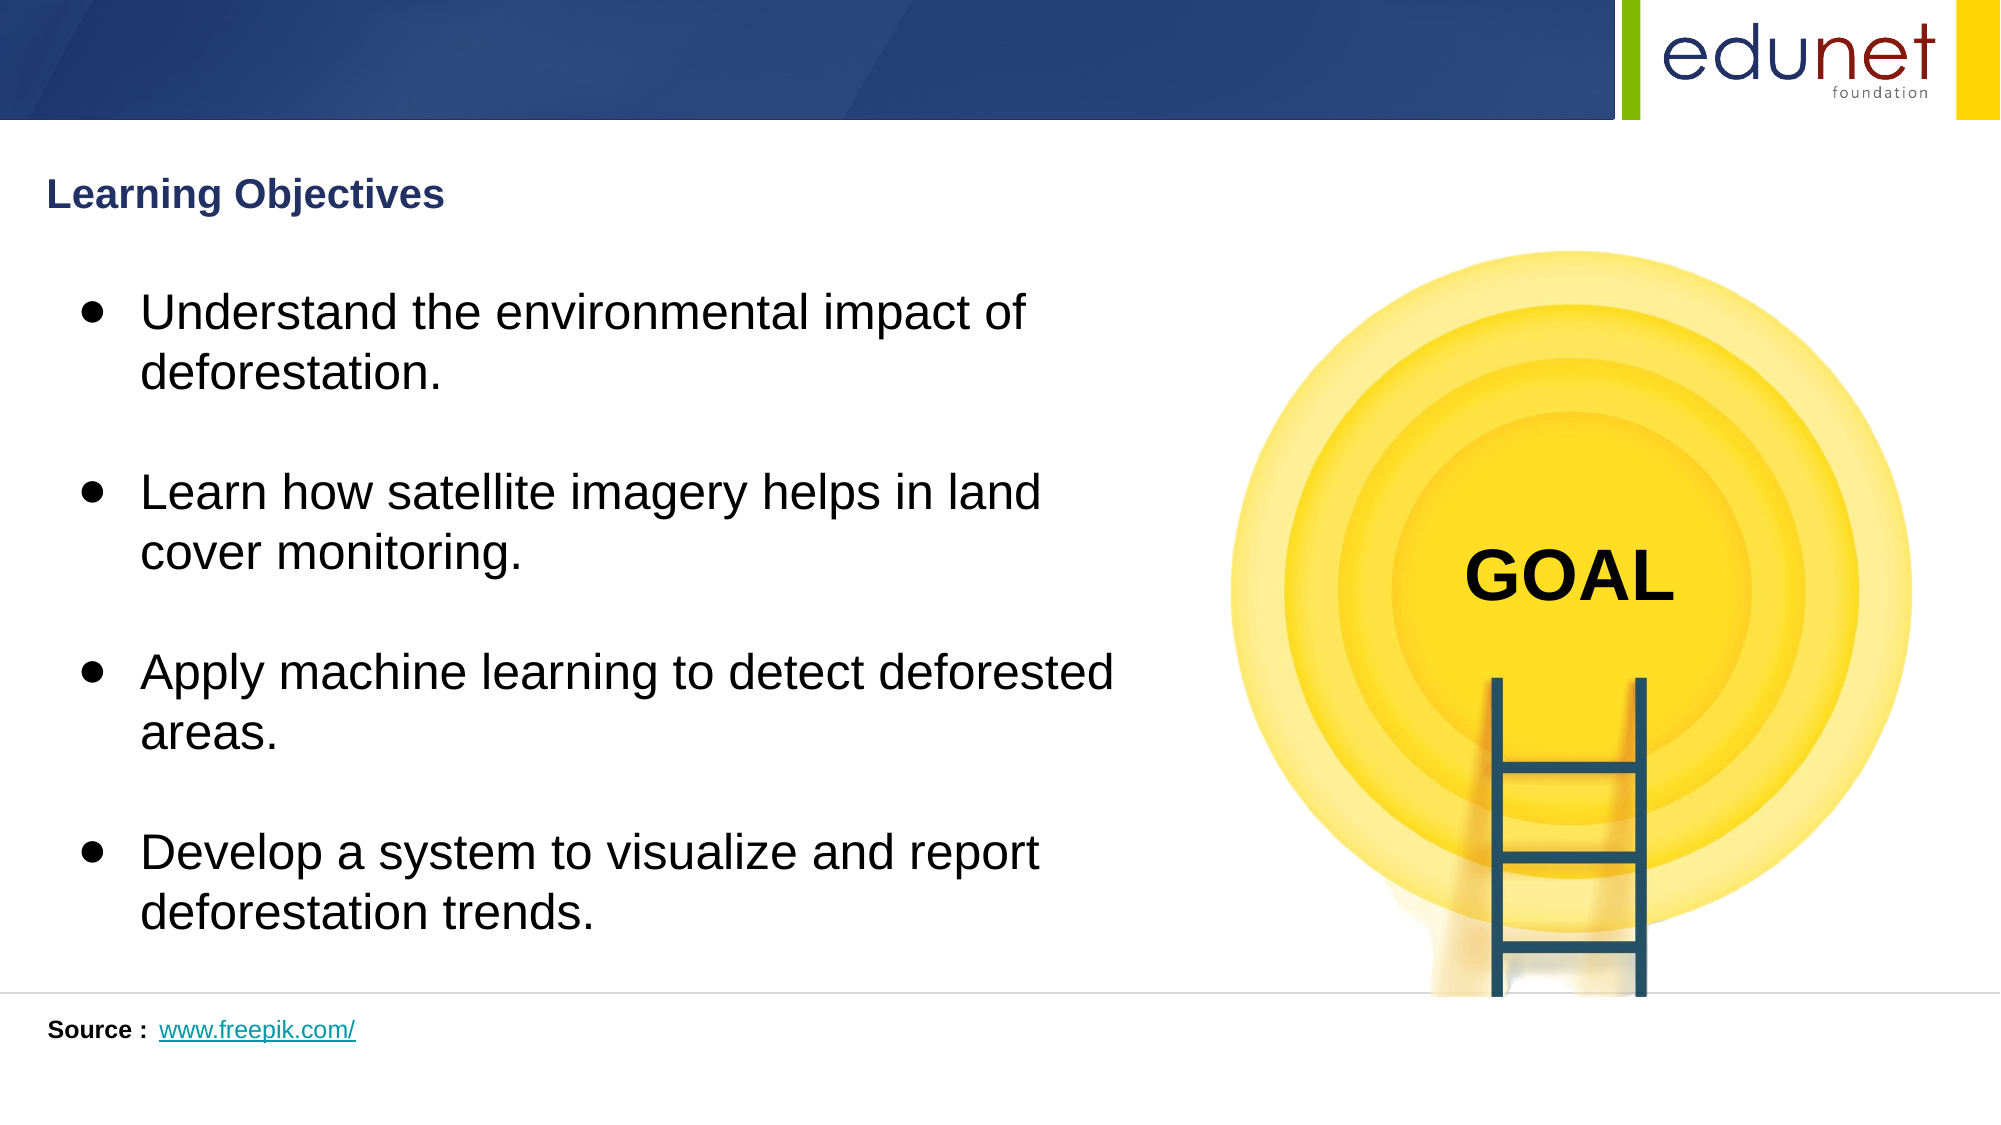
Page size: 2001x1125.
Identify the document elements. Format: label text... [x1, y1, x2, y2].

text_box Source : [32, 1006, 144, 1052]
text_box Learning Objectives [31, 159, 467, 225]
picture [1652, 12, 1948, 108]
text_box www.freepik.com/ [144, 1006, 447, 1052]
picture [1204, 236, 1944, 997]
text_box Understand the environmental impact of deforestation. Learn how satellite imagery helps in land cover monitoring. Apply machine learning to detect deforested areas. Develop a system to visualize and report deforestation trends. [50, 264, 1178, 955]
